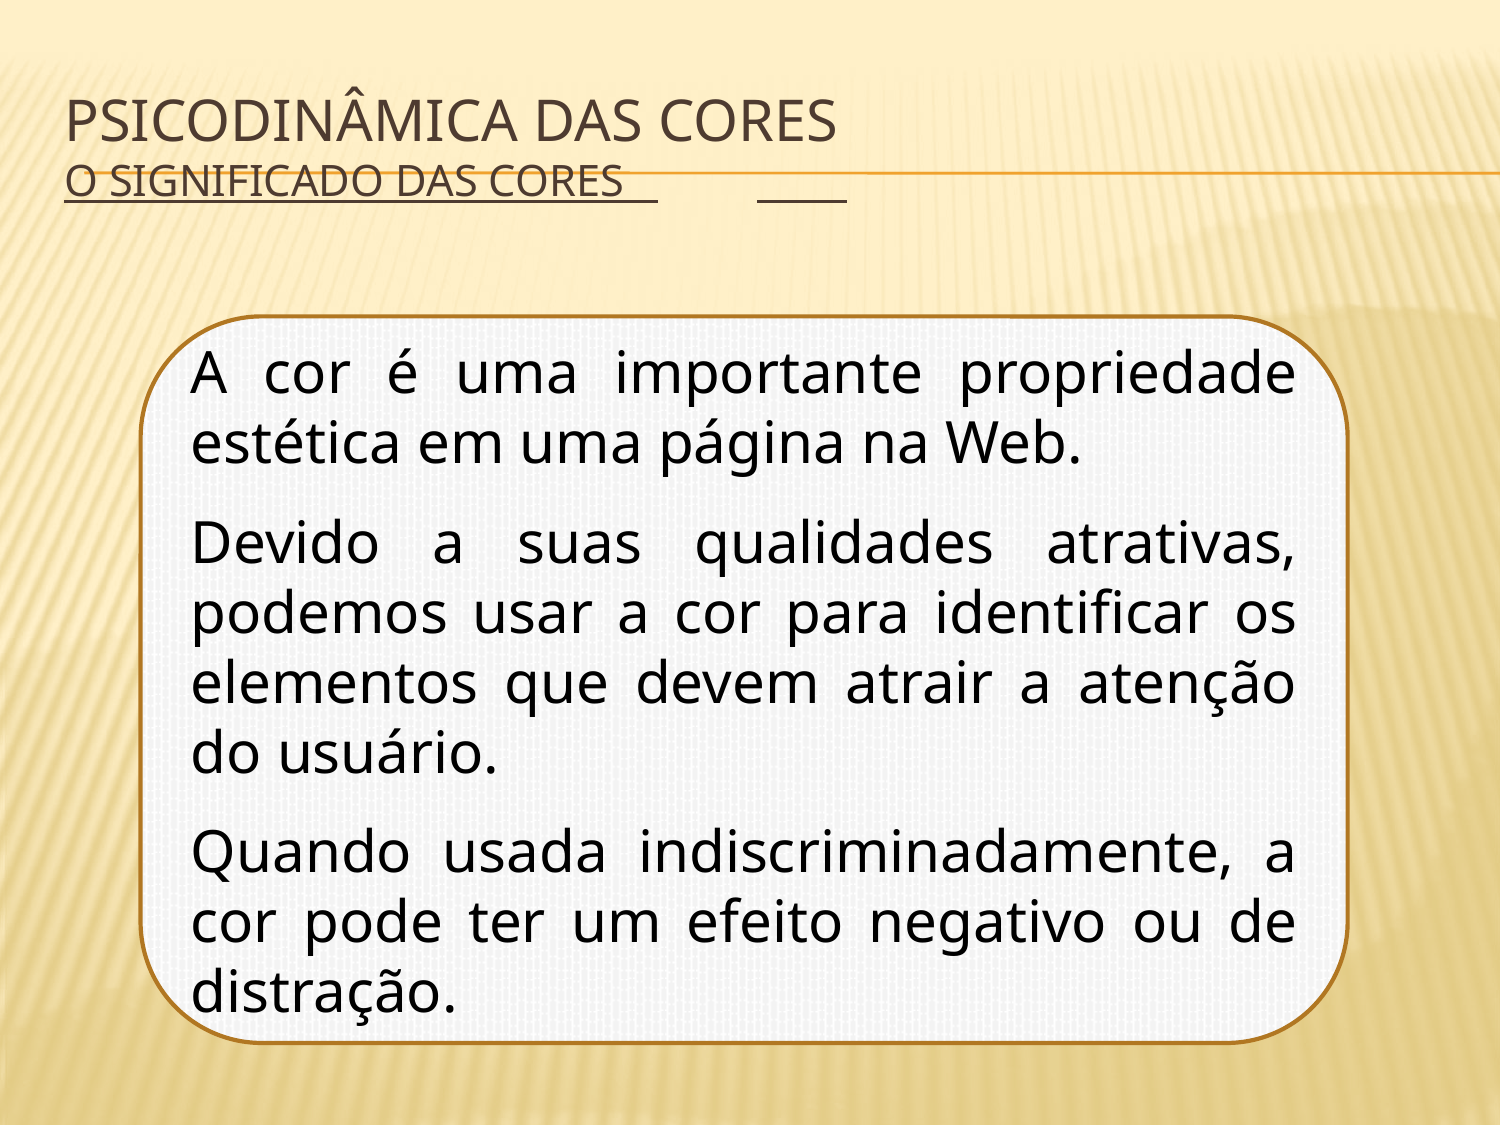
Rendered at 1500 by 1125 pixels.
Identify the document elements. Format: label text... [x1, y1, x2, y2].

text_box A cor é uma importante propriedade estética em uma página na Web. Devido a suas qualidades atrativas, podemos usar a cor para identificar os elementos que devem atrair a atenção do usuário. Quando usada indiscriminadamente, a cor pode ter um efeito negativo ou de distração. [138, 314, 1350, 1046]
title Psicodinâmica das Cores O Significado das Cores [49, 75, 1475, 213]
